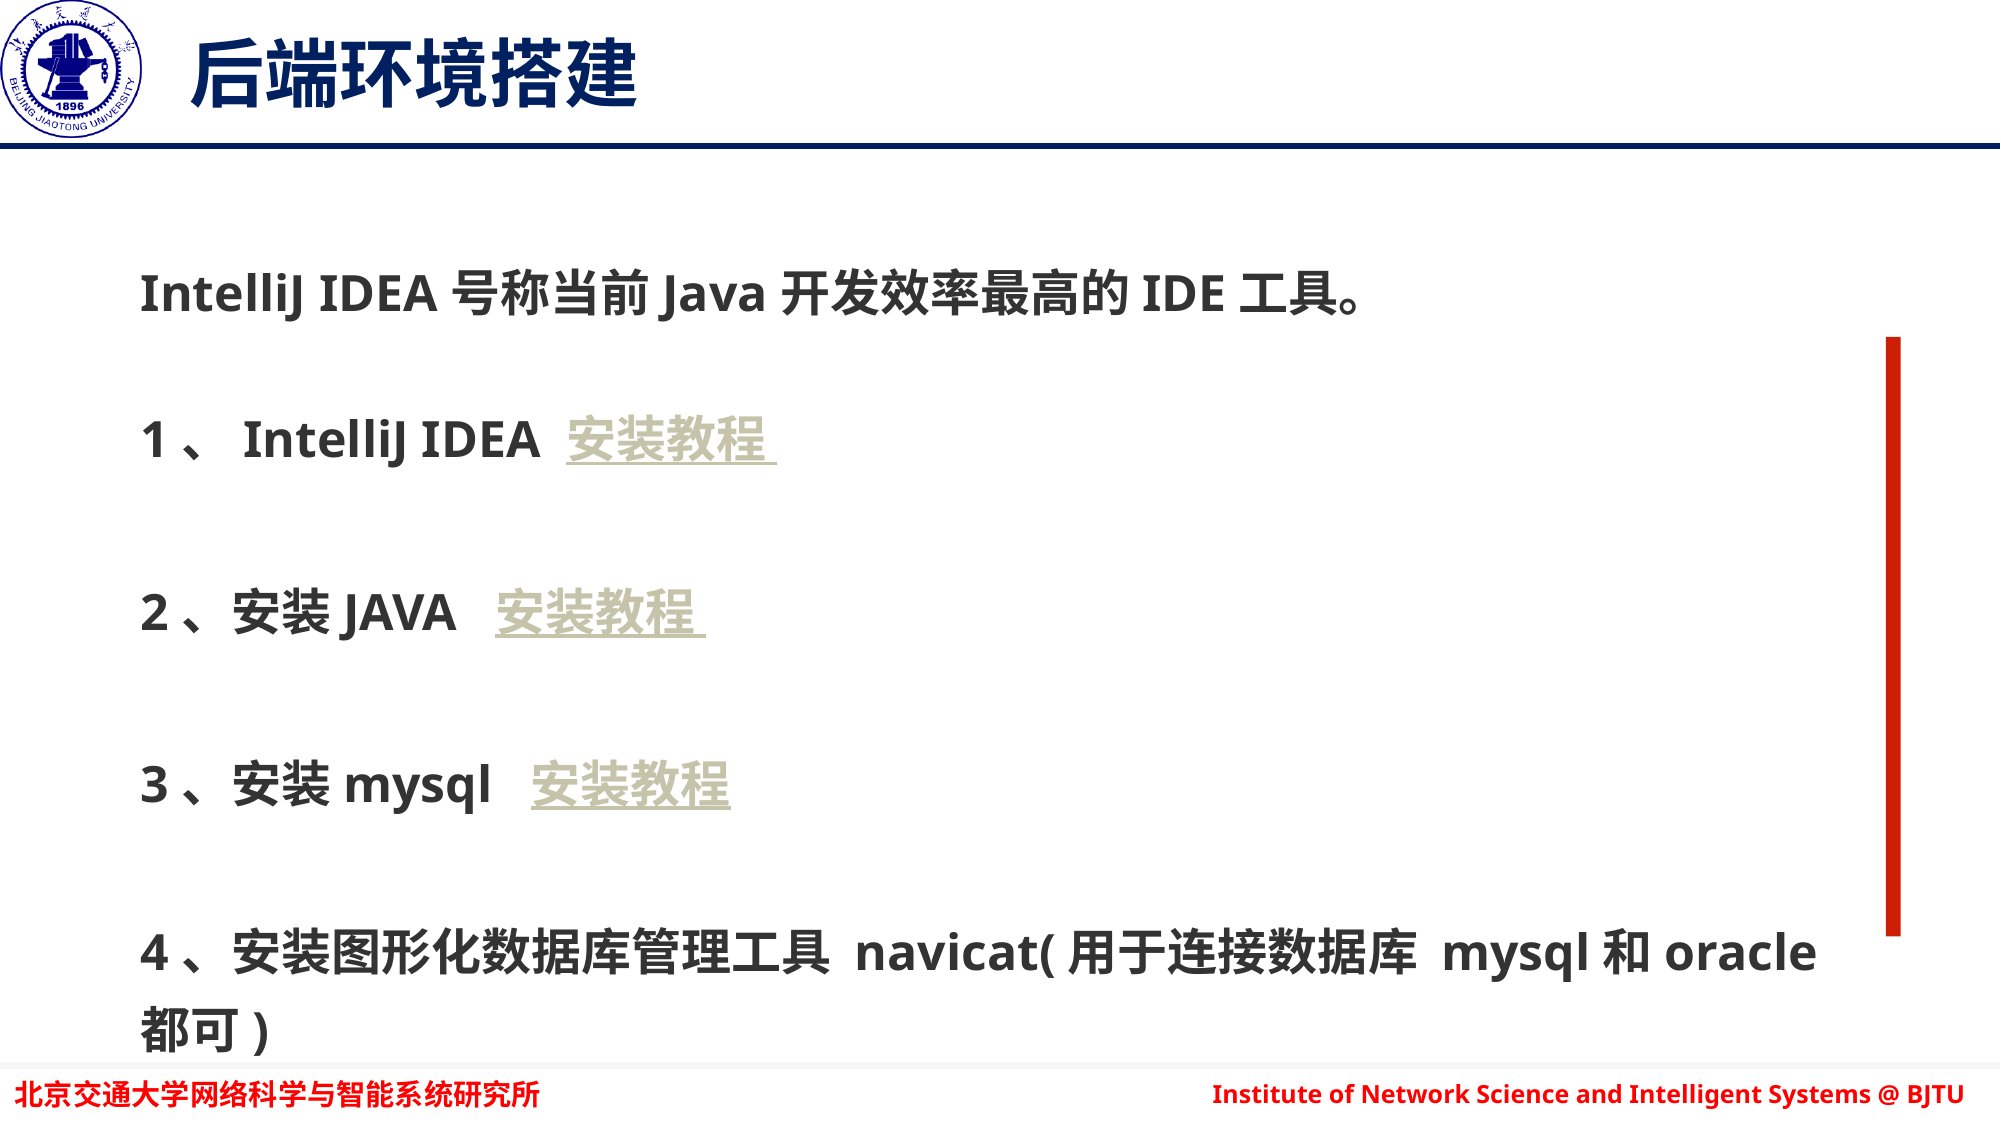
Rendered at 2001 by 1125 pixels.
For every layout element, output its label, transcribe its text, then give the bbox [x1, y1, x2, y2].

text_box 后端环境搭建 [174, 32, 1892, 110]
picture [0, 0, 142, 138]
text_box 1、IntelliJ IDEA 安装教程 2、安装JAVA 安装教程 3、安装mysql 安装教程 4、安装图形化数据库管理工具 navicat(用于连接数据库 mysql和oracle都可) [126, 378, 1851, 1067]
text_box [1885, 336, 1901, 937]
text_box IntelliJ IDEA号称当前Java开发效率最高的IDE工具。 [126, 236, 1697, 329]
